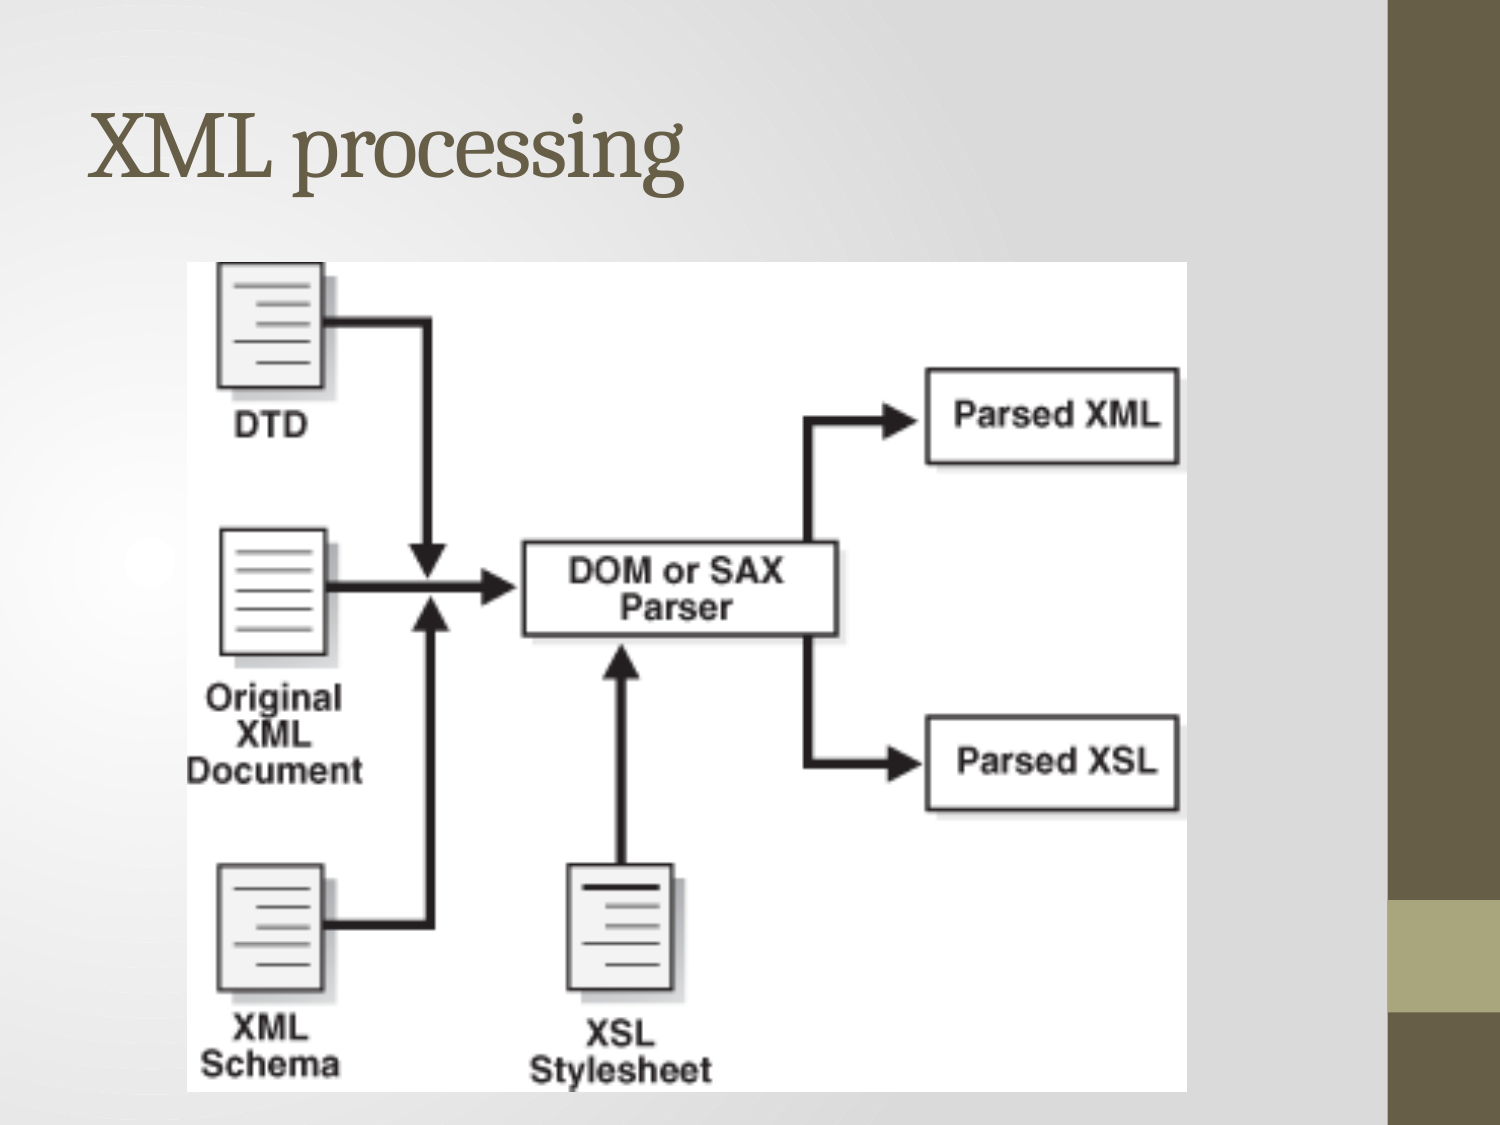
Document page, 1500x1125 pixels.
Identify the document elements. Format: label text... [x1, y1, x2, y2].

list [186, 261, 1188, 1093]
title XML processing [75, 45, 1325, 233]
